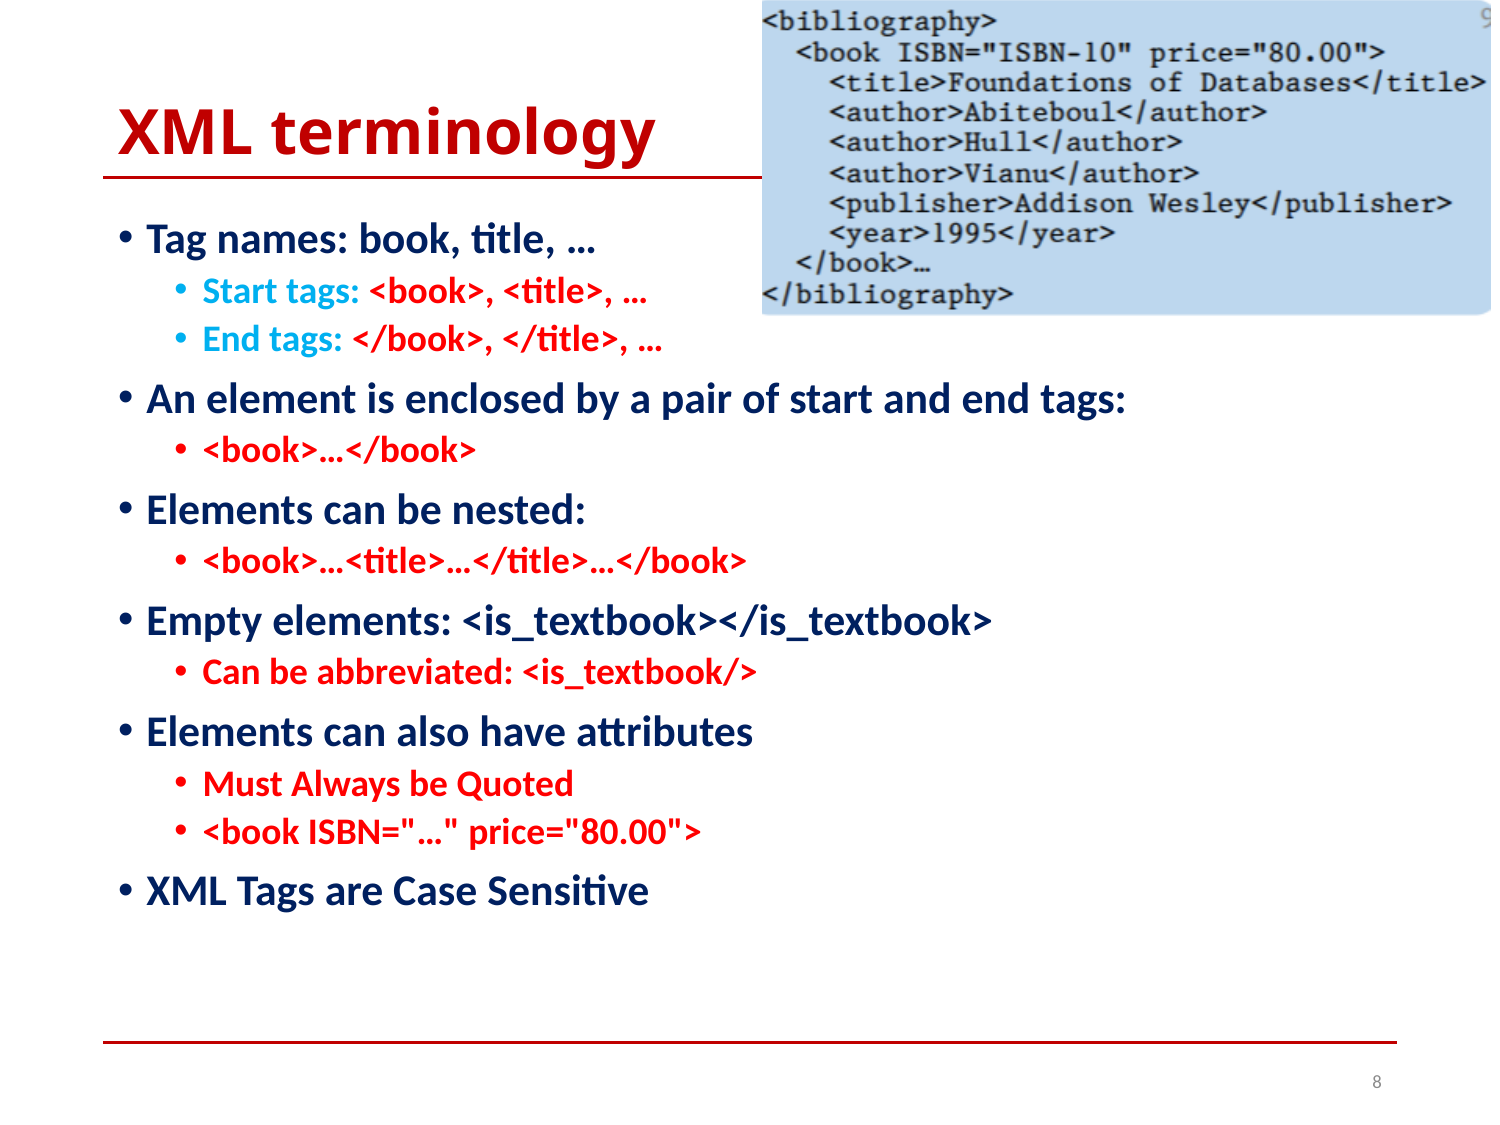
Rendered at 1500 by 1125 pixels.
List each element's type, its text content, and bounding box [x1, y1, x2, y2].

title XML terminology [103, 90, 762, 178]
list Tag names: book, title, … Start tags: <book>, <title>, … End tags: </book>, </title>, … An element is enclosed by a pair of start and end tags: <book>…</book> Elements can be nested: <book>…<title>…</title>…</book> Empty elements: <is_textbook></is_textbook> Can be abbreviated: <is_textbook/> Elements can also have attributes Must Always be Quoted <book ISBN="…" price="80.00"> XML Tags are Case Sensitive [103, 208, 1397, 1014]
slide_number 8 [1059, 1051, 1397, 1111]
picture [762, 0, 1491, 338]
